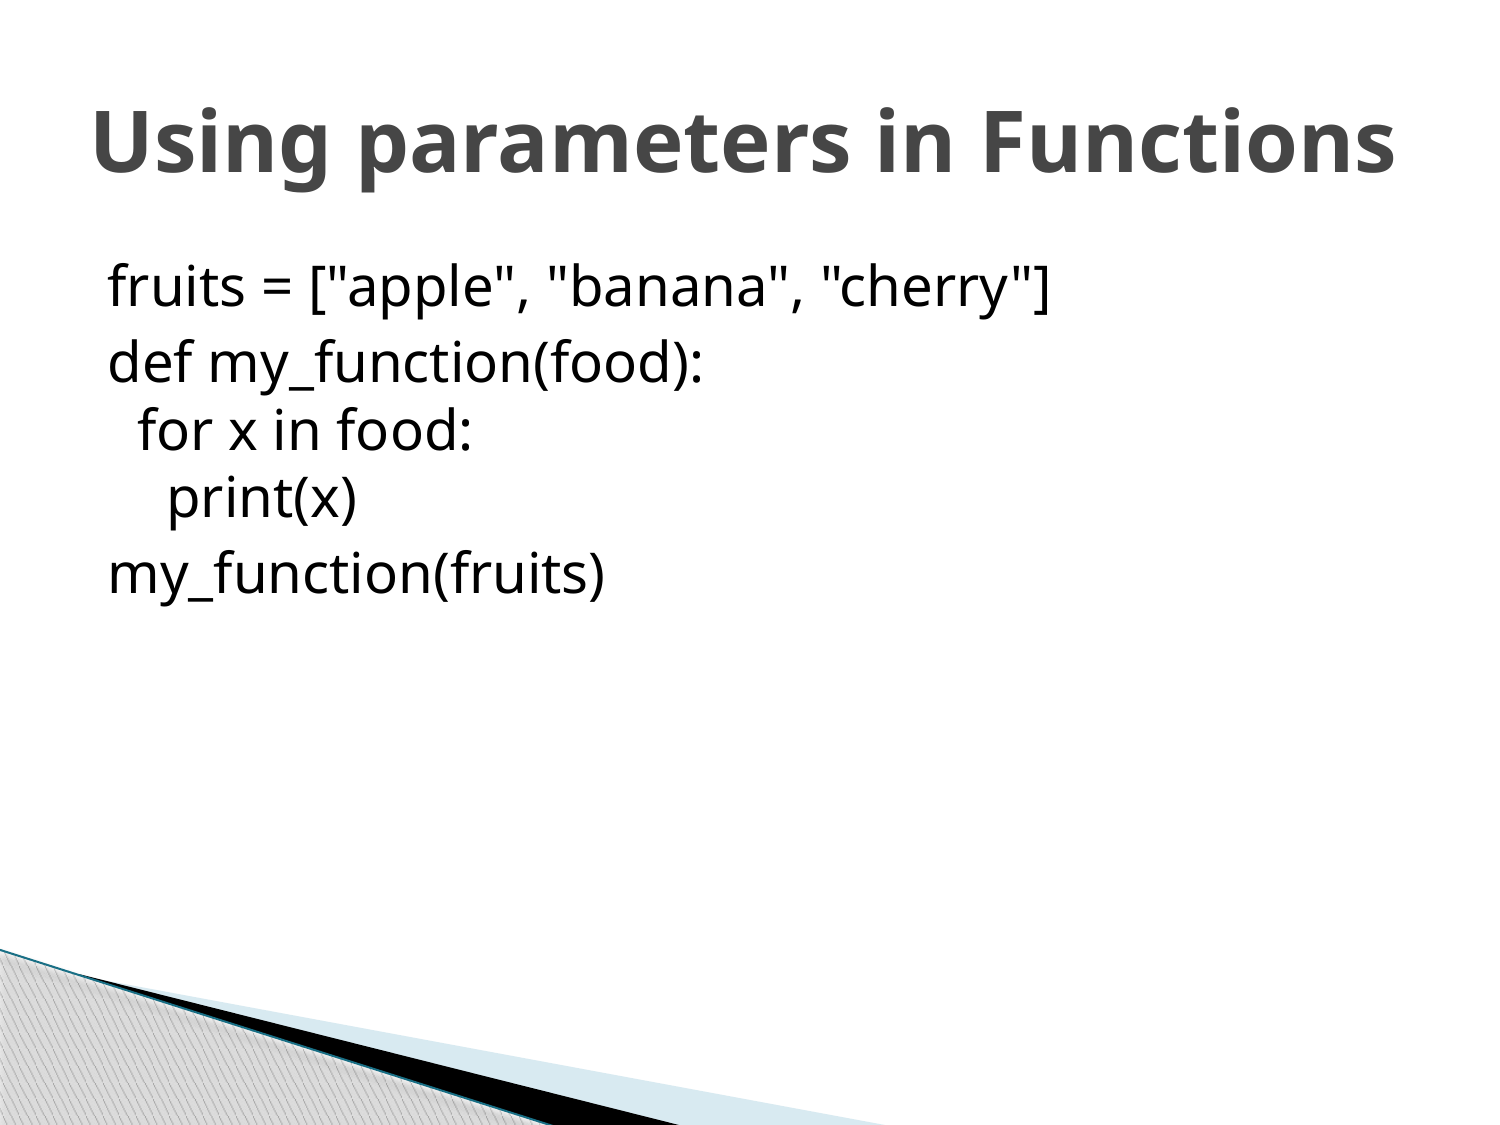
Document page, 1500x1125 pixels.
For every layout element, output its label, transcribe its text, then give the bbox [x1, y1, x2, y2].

list fruits = ["apple", "banana", "cherry"] def my_function(food): for x in food: print(x) my_function(fruits) [75, 243, 1425, 986]
title Using parameters in Functions [75, 45, 1425, 233]
